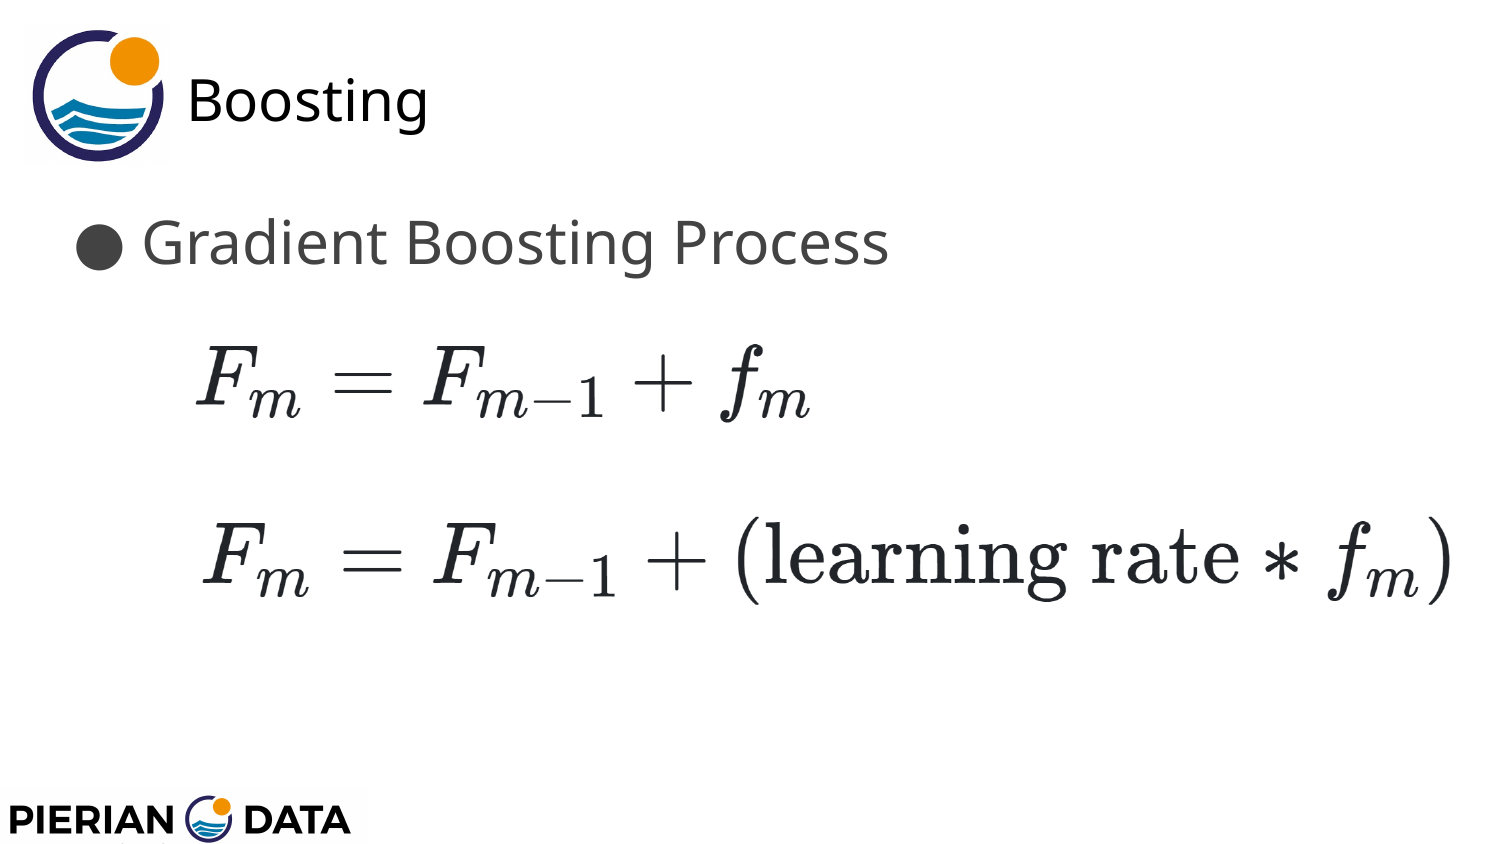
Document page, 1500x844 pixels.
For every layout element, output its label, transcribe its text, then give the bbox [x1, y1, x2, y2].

picture [0, 787, 368, 844]
picture [158, 300, 837, 448]
title Boosting [175, 48, 1449, 143]
picture [24, 24, 172, 167]
list Gradient Boosting Process [51, 189, 1476, 750]
picture [170, 466, 1477, 626]
